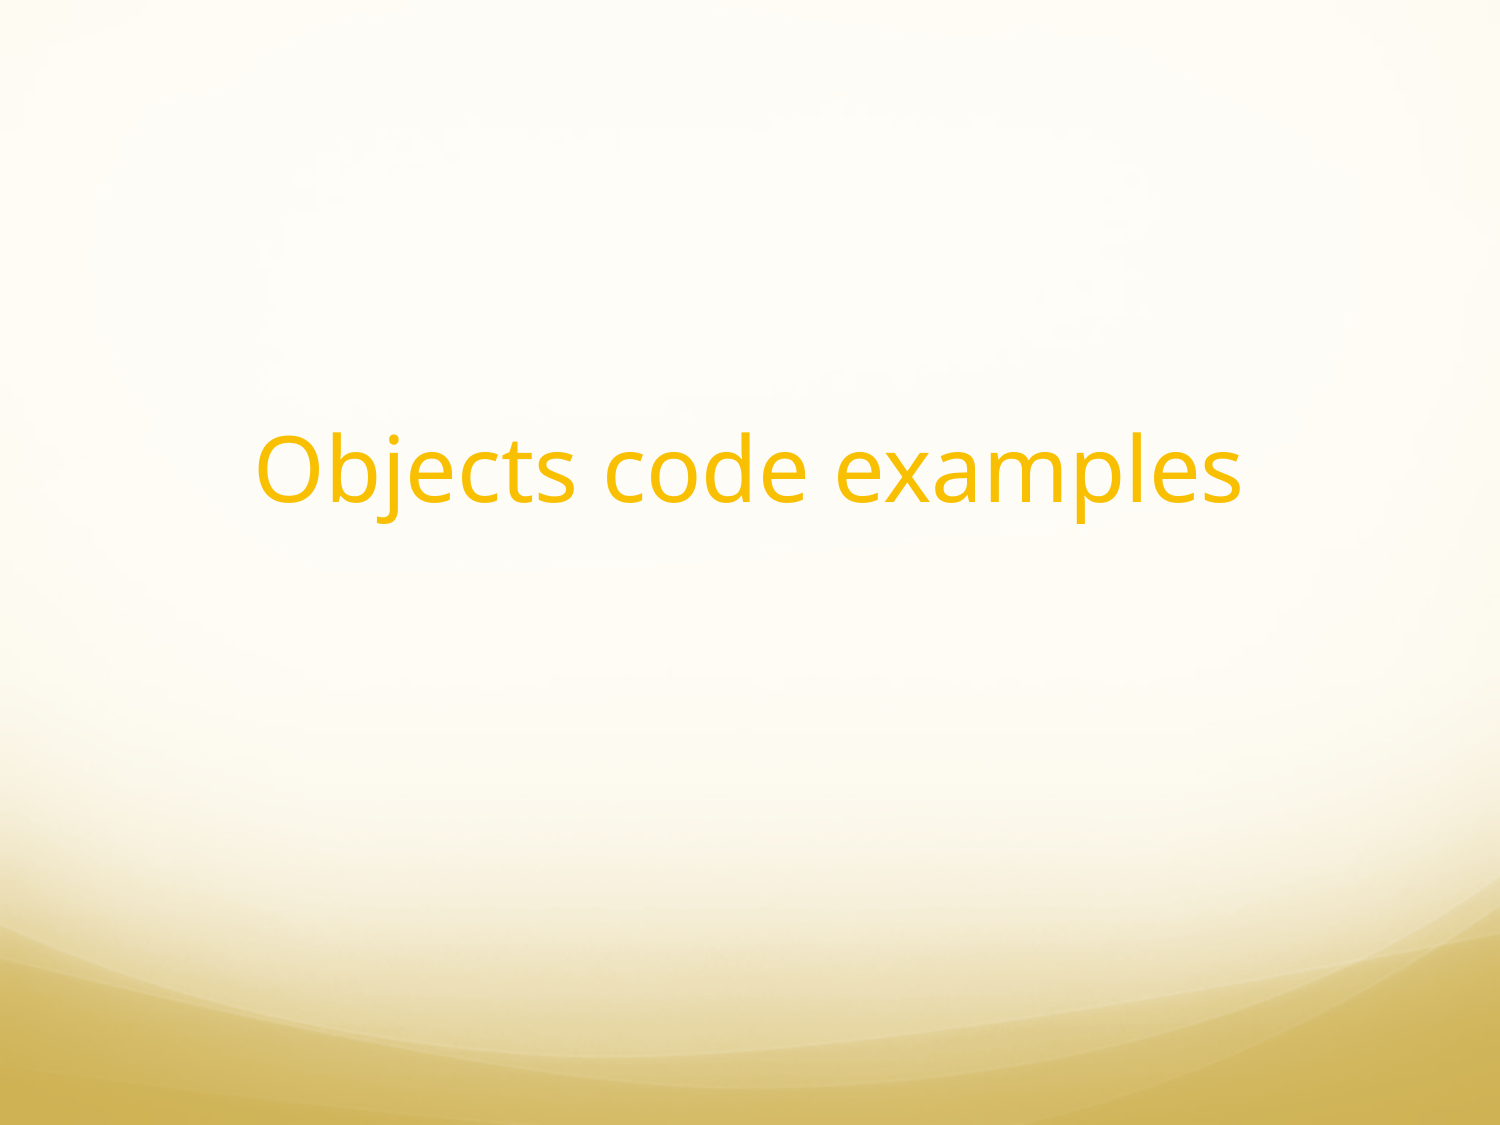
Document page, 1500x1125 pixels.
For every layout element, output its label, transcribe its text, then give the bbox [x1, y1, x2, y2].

title Objects code examples [90, 309, 1410, 529]
